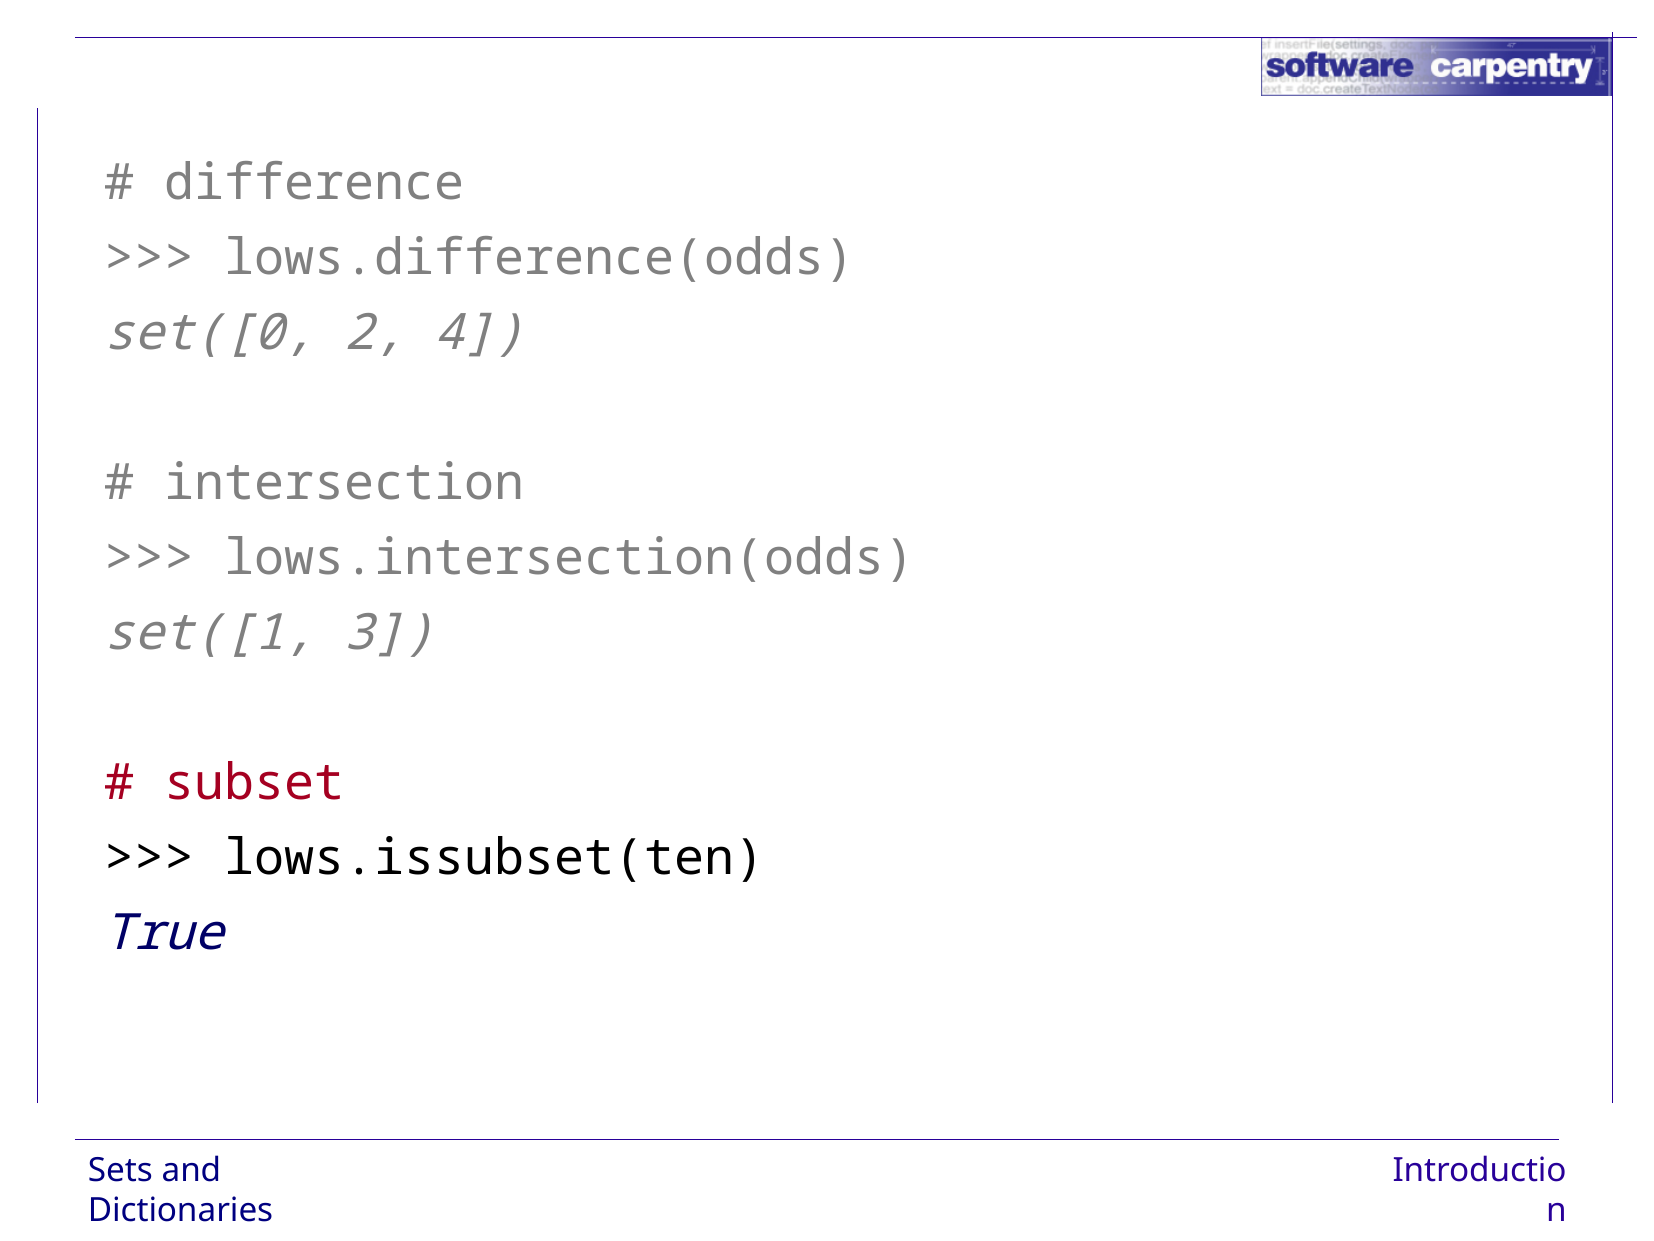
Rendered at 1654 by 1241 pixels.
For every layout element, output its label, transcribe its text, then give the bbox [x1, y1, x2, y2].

picture [1261, 38, 1612, 96]
text_box # difference >>> lows.difference(odds) set([0, 2, 4]) # intersection >>> lows.intersection(odds) set([1, 3]) # subset >>> lows.issubset(ten) True [89, 126, 1512, 971]
